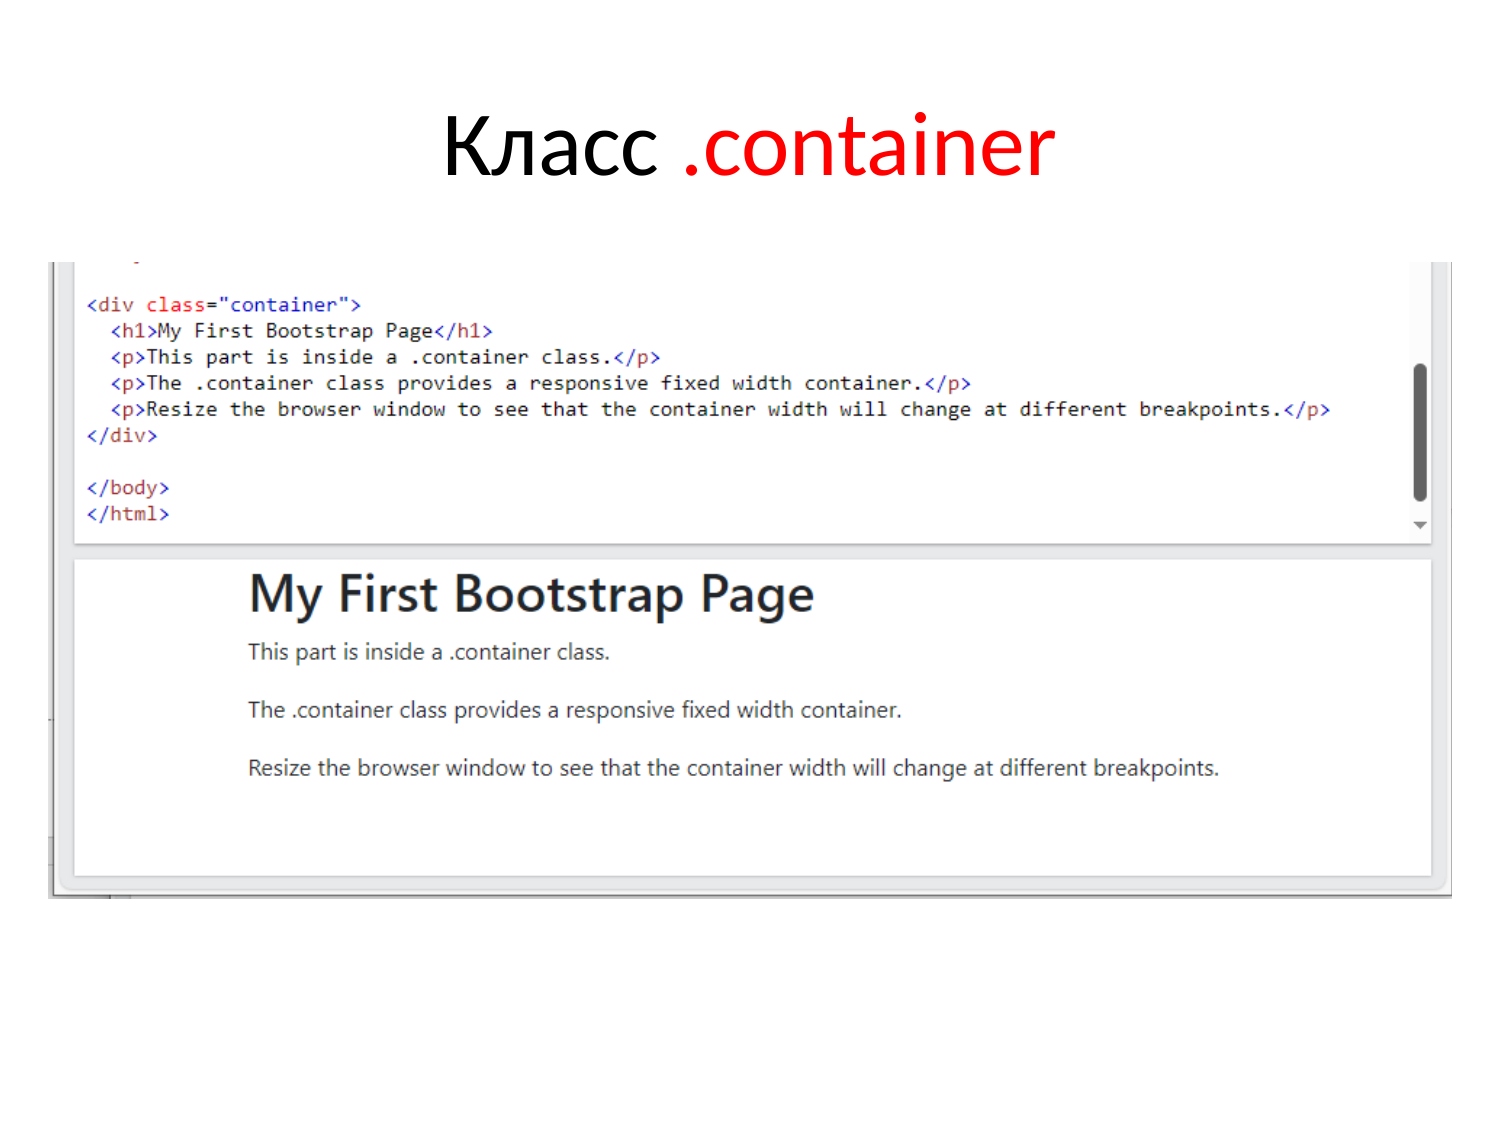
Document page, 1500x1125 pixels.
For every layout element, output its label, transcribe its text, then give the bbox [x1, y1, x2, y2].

title Класс .container [75, 45, 1425, 233]
picture [47, 262, 1453, 899]
